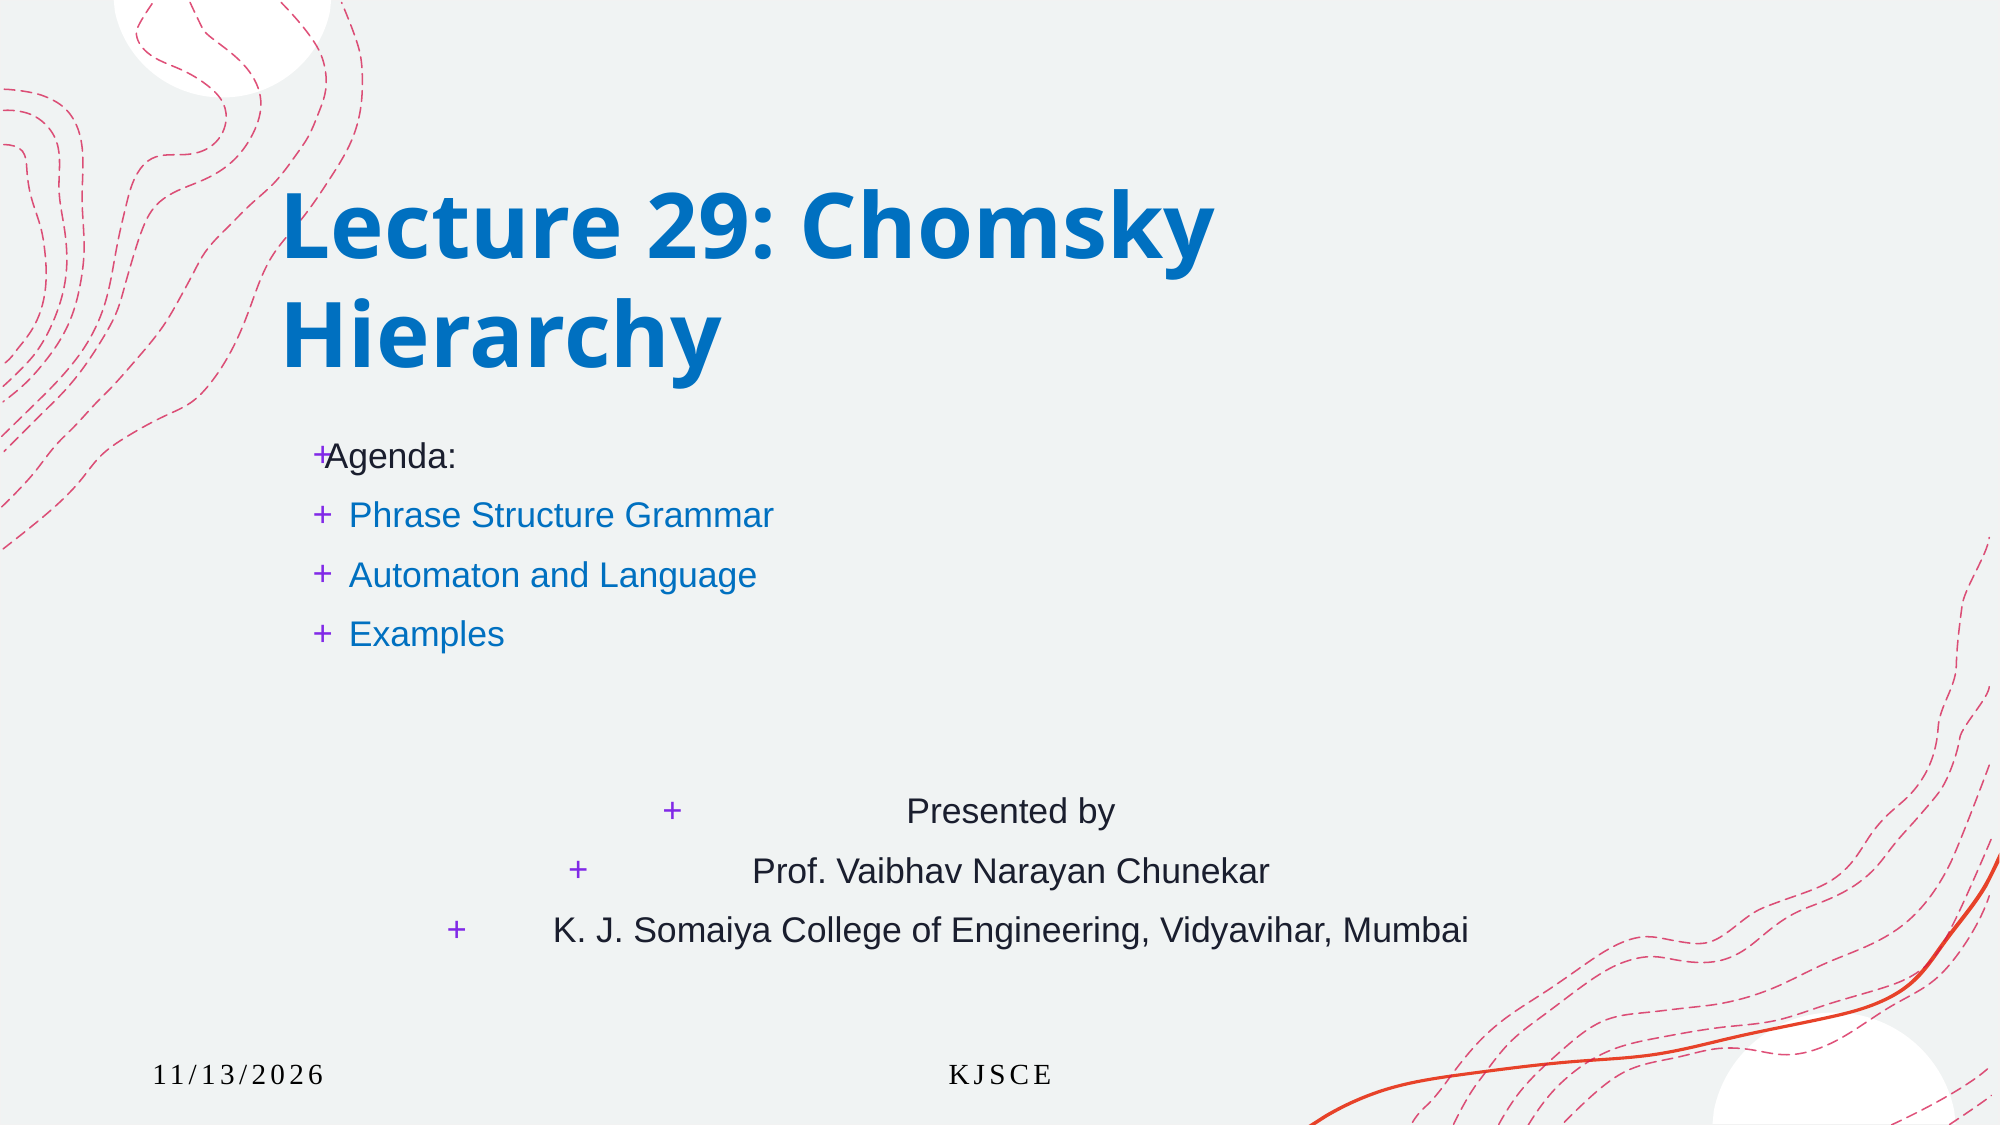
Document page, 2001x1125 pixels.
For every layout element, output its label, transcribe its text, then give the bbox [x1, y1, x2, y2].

footer KJSCE [662, 1042, 1338, 1103]
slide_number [137, 1042, 588, 1103]
list Agenda: Phrase Structure Grammar Automaton and Language Examples Presented by Prof. Vaibhav Narayan Chunekar K. J. Somaiya College of Engineering, Vidyavihar, Mumbai [297, 420, 1713, 966]
title Lecture 29: Chomsky Hierarchy [264, 159, 1695, 395]
